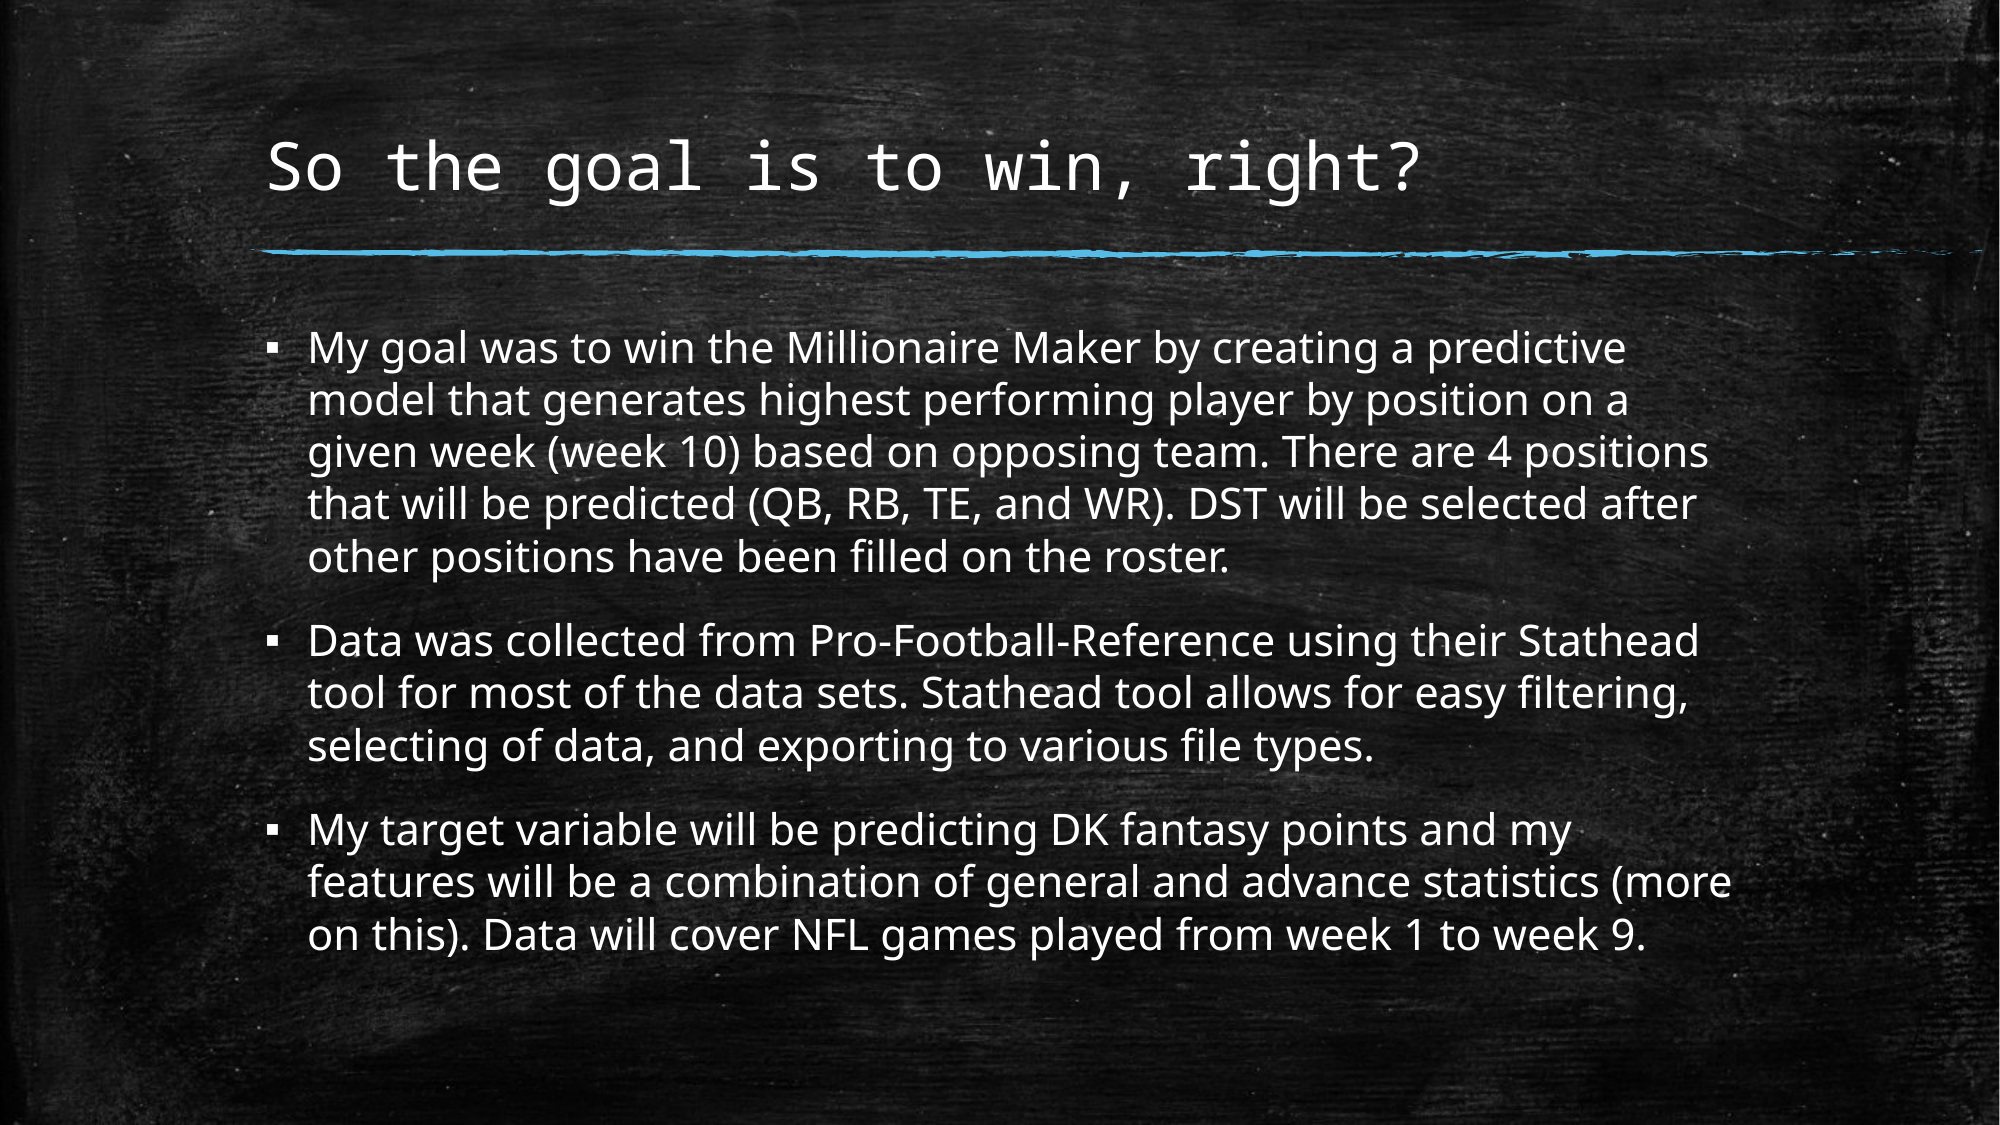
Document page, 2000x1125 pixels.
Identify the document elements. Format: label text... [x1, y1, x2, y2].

list My goal was to win the Millionaire Maker by creating a predictive model that generates highest performing player by position on a given week (week 10) based on opposing team. There are 4 positions that will be predicted (QB, RB, TE, and WR). DST will be selected after other positions have been filled on the roster. Data was collected from Pro-Football-Reference using their Stathead tool for most of the data sets. Stathead tool allows for easy filtering, selecting of data, and exporting to various file types. My target variable will be predicting DK fantasy points and my features will be a combination of general and advance statistics (more on this). Data will cover NFL games played from week 1 to week 9. [249, 312, 1750, 1013]
title So the goal is to win, right? [249, 45, 1788, 213]
